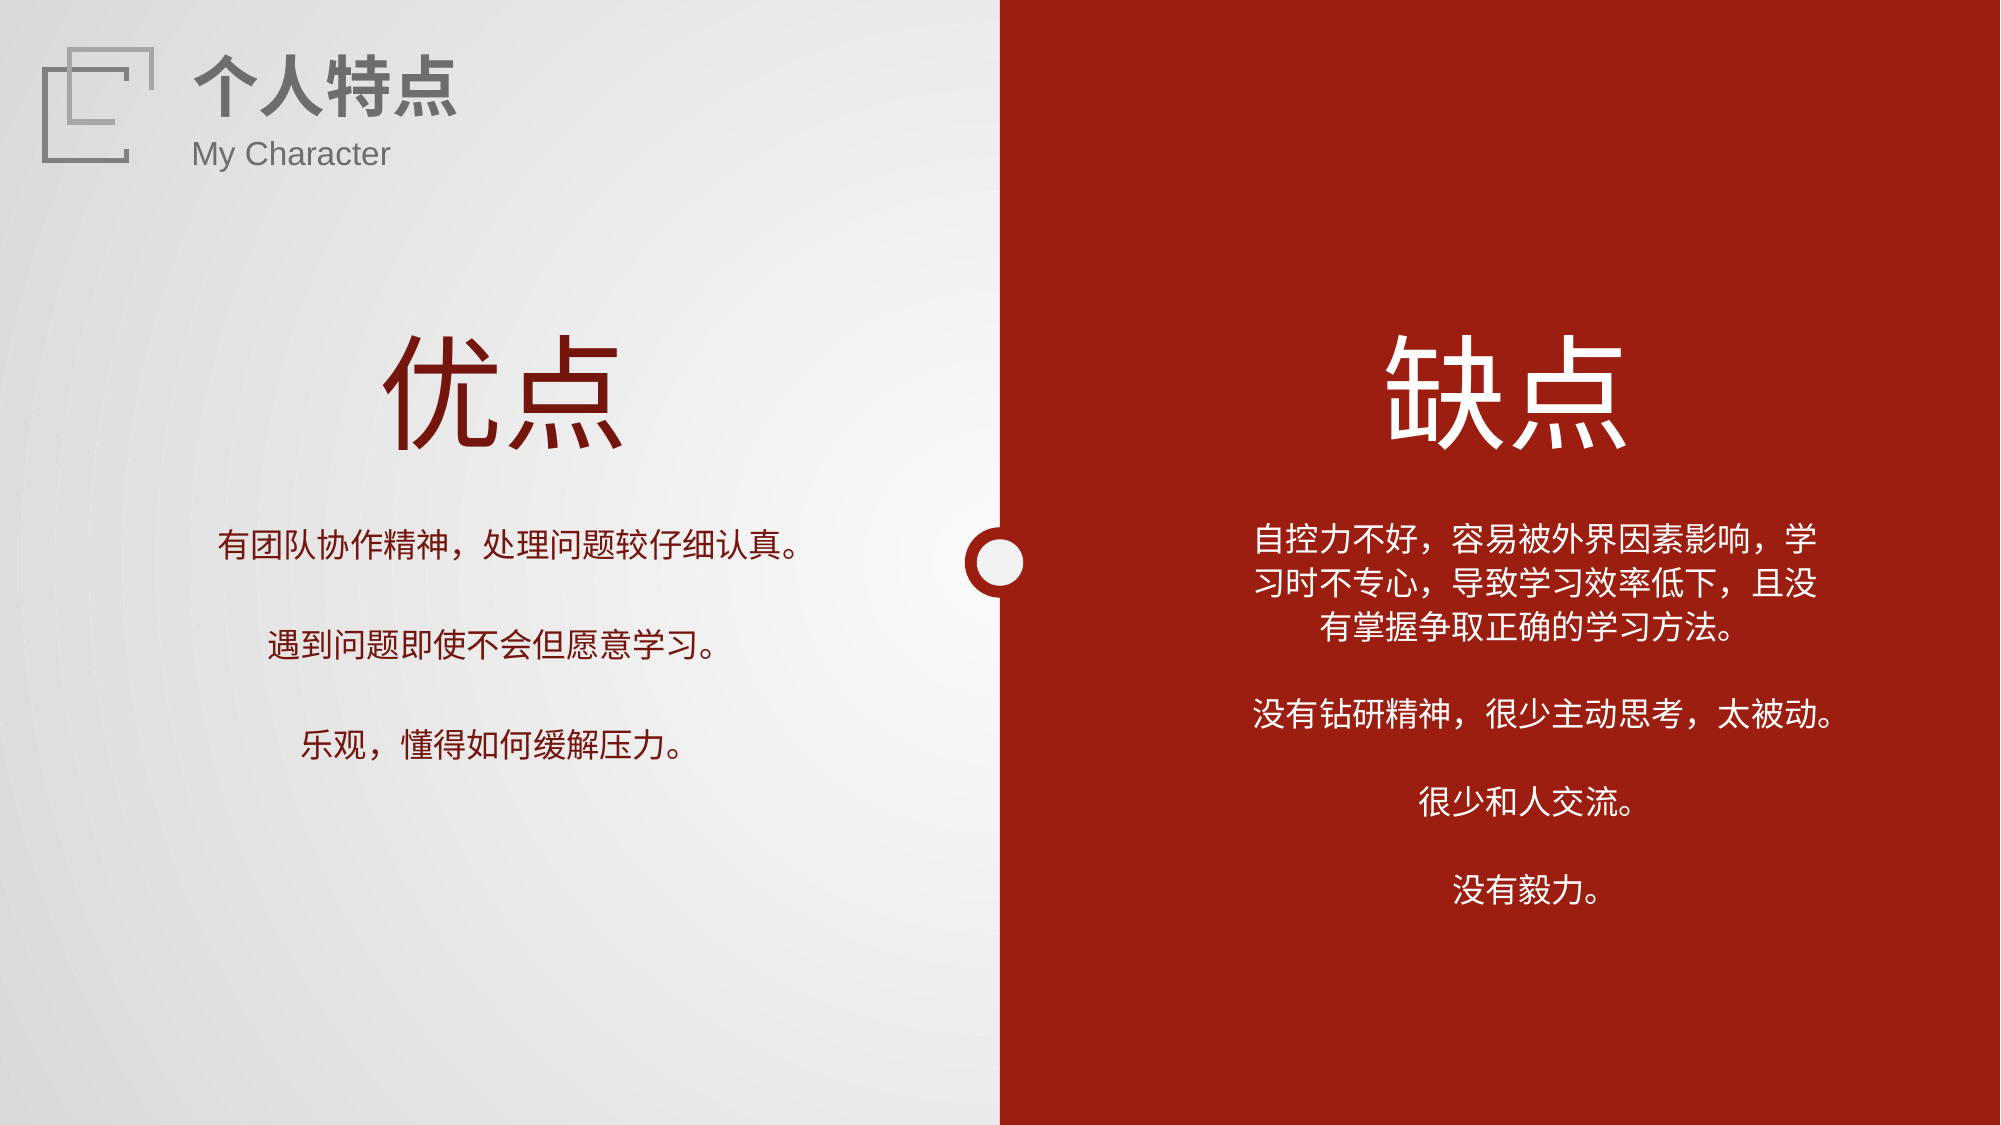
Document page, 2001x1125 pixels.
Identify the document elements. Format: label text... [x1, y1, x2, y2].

text_box 优点 [363, 308, 901, 473]
text_box 有团队协作精神，处理问题较仔细认真。 遇到问题即使不会但愿意学习。 乐观，懂得如何缓解压力。 [190, 506, 809, 871]
text_box 个人特点 [177, 36, 475, 124]
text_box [964, 0, 2000, 1125]
text_box My Character [176, 124, 555, 180]
